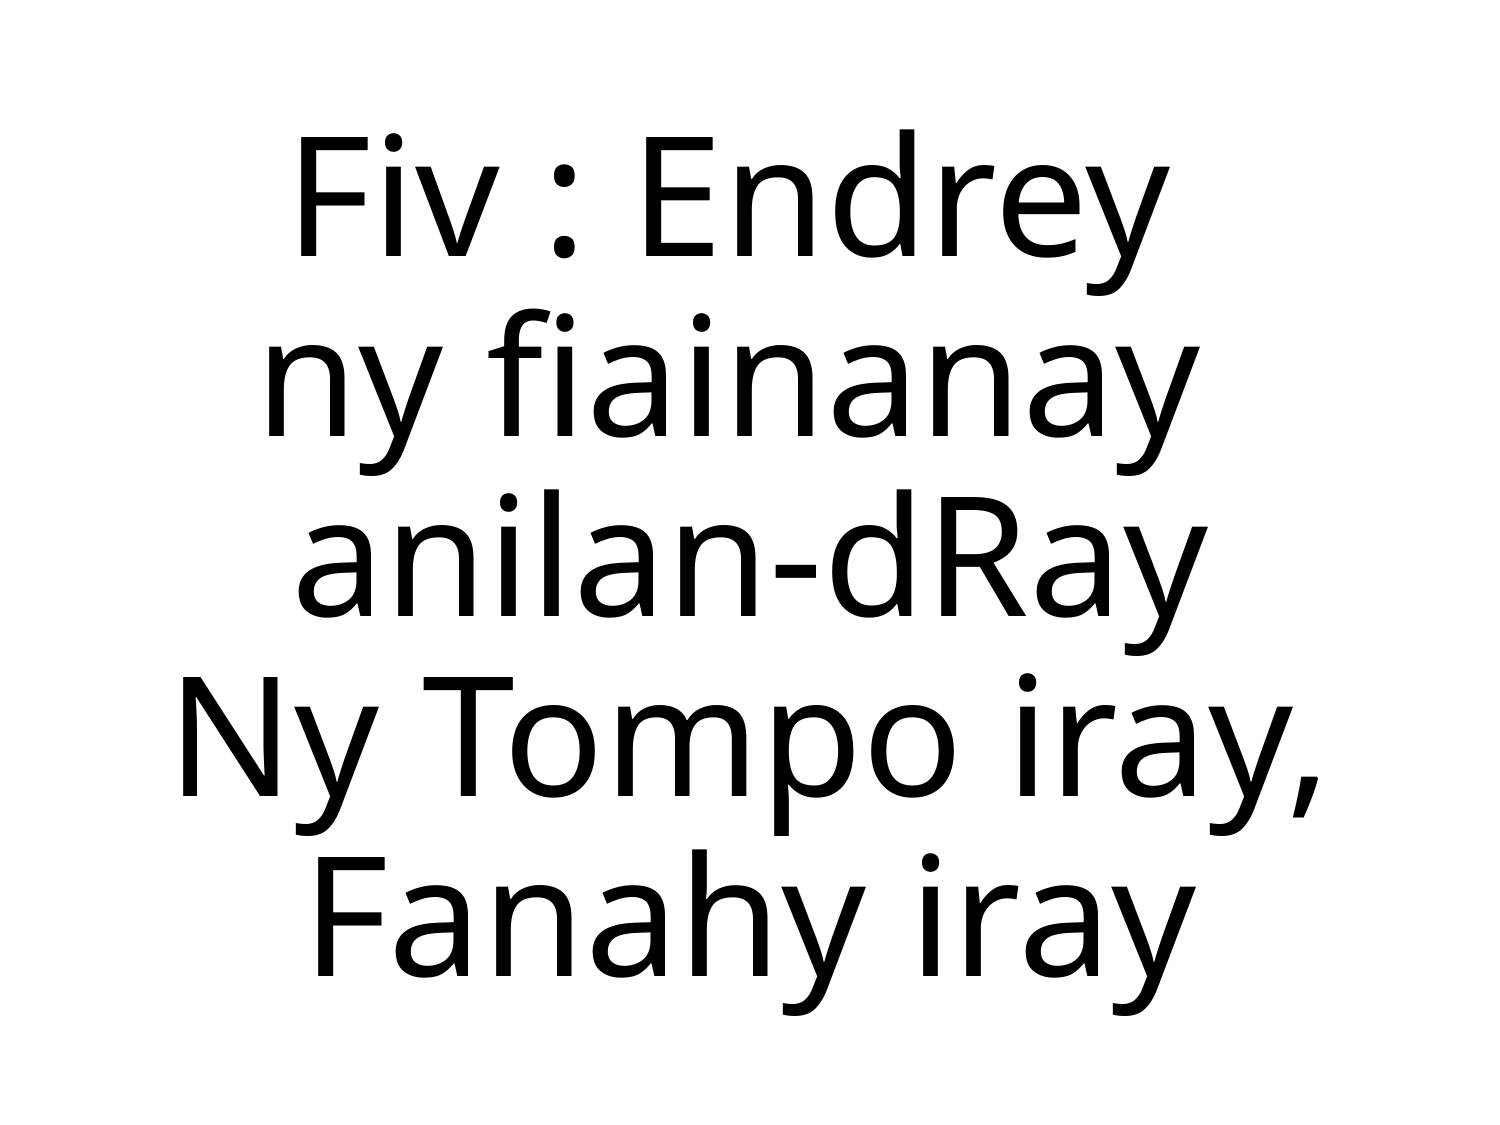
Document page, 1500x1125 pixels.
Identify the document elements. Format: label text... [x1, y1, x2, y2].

title Fiv : Endrey ny fiainanay anilan-dRay Ny Tompo iray, Fanahy iray [0, 453, 1500, 672]
